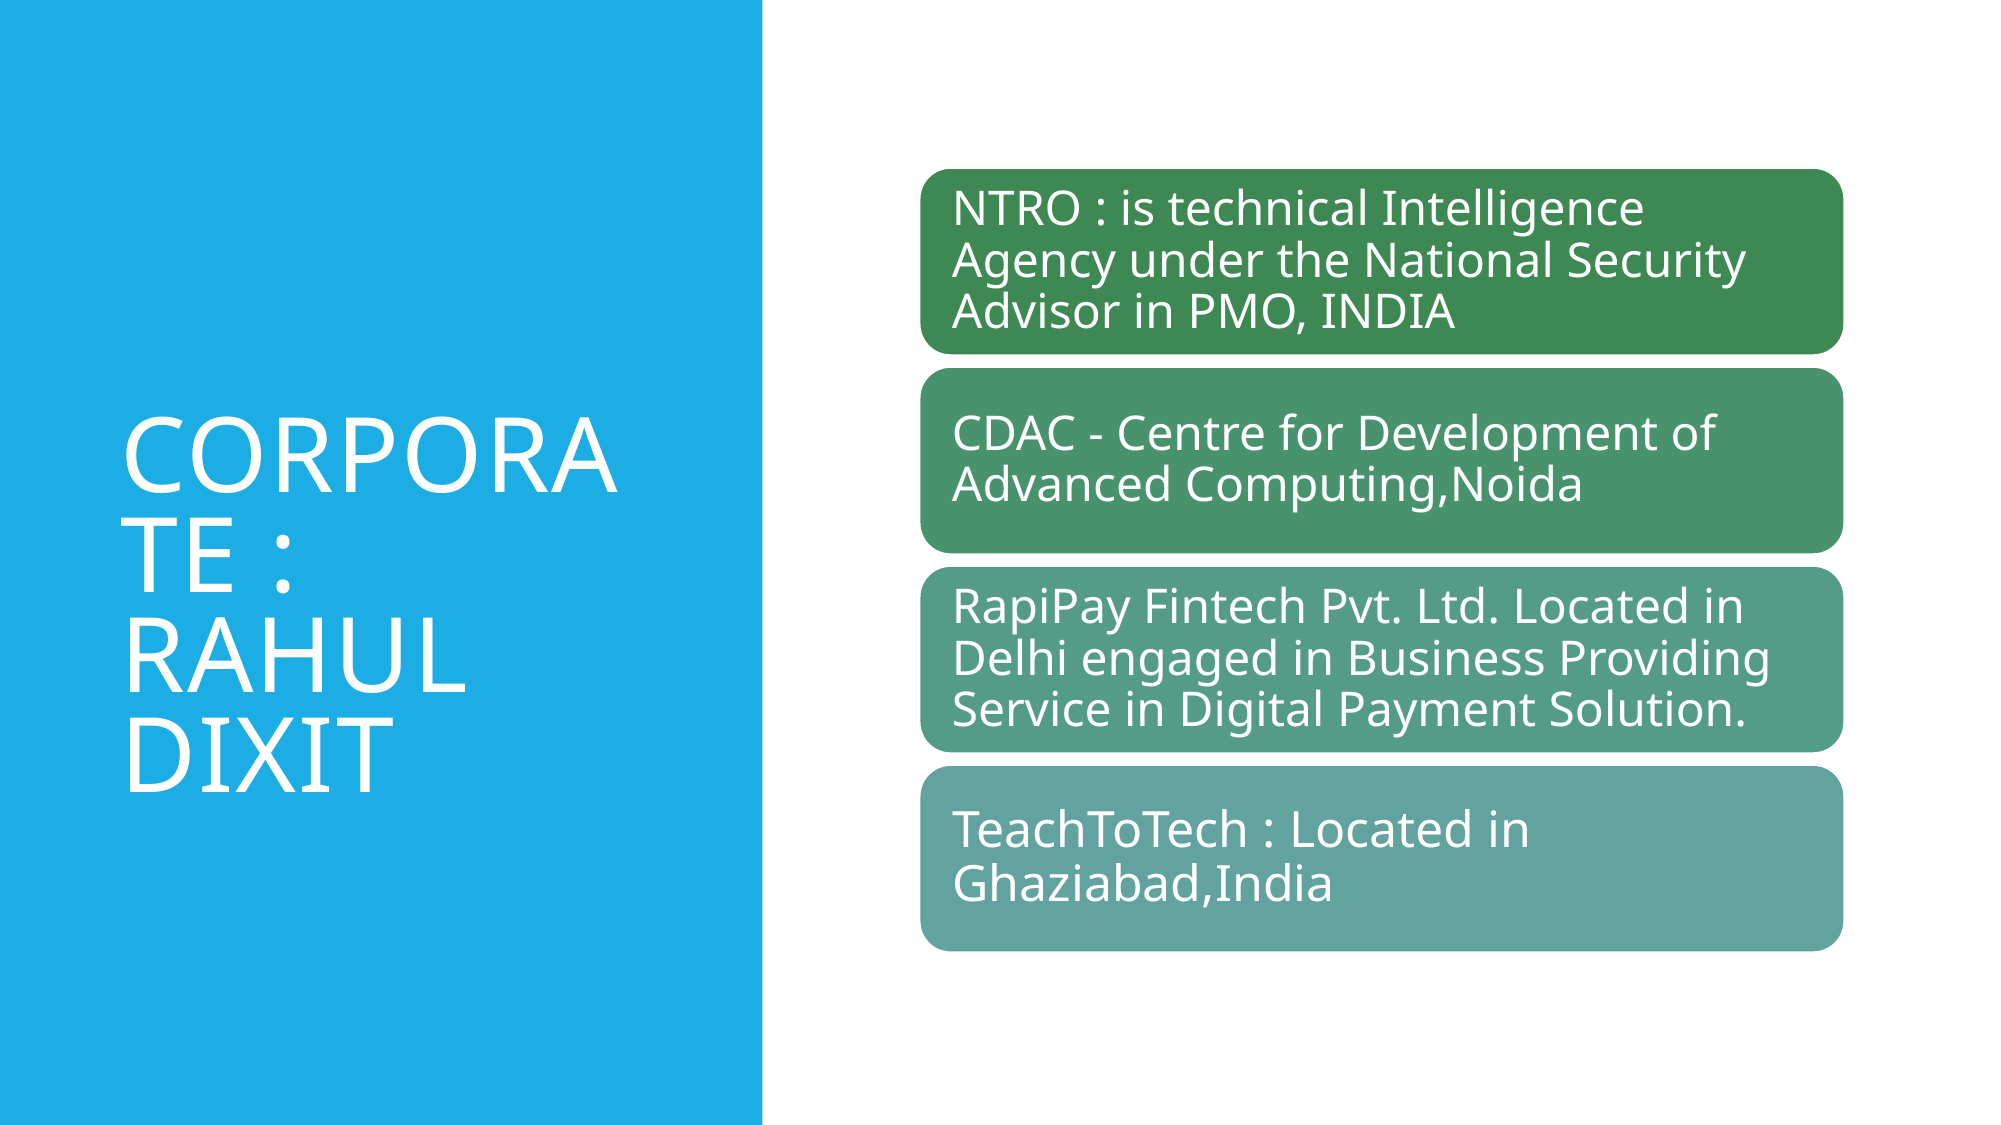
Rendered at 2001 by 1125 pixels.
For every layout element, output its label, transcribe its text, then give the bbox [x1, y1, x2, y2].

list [918, 156, 1845, 964]
text_box [0, 0, 764, 1125]
title Corporate : Rahul Dixit [105, 105, 666, 1020]
